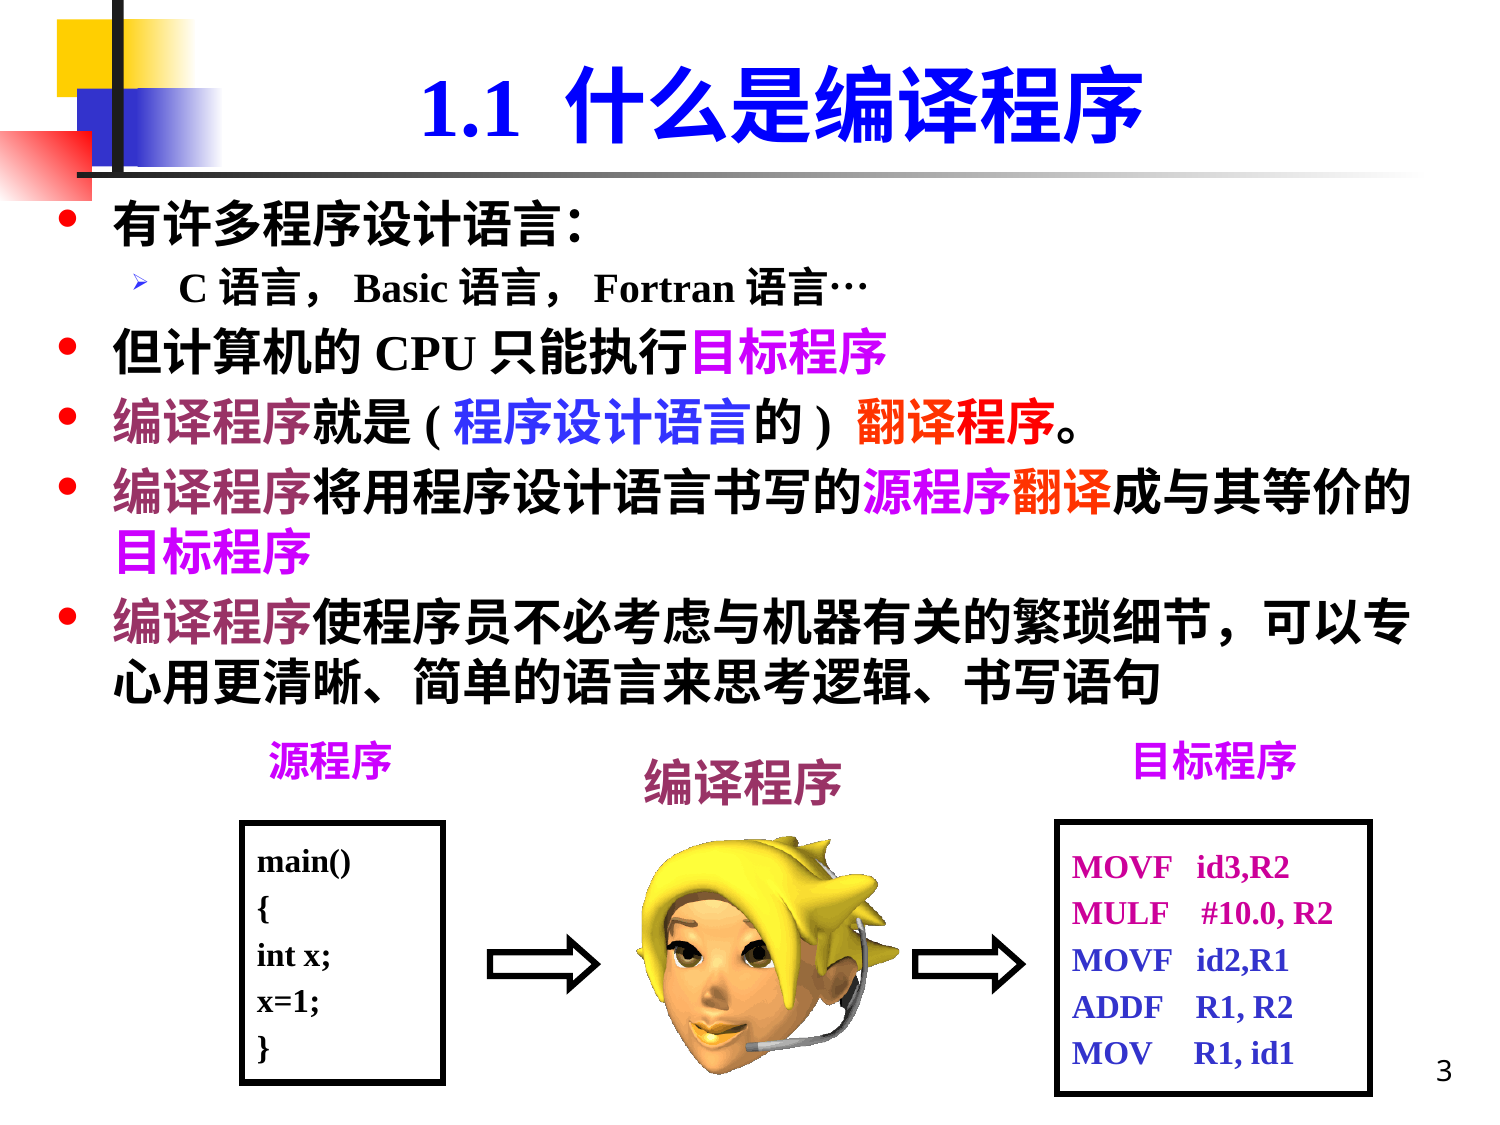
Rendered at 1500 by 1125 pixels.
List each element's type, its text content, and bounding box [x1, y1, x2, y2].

text_box 目标程序 [1116, 727, 1329, 793]
text_box main() { int x; x=1; } [242, 822, 443, 1083]
text_box 源程序 [218, 727, 443, 793]
title 1.1 什么是编译程序 [188, 35, 1376, 161]
text_box [915, 940, 1022, 988]
text_box 编译程序 [620, 739, 868, 809]
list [619, 810, 904, 1095]
text_box MOVF id3,R2 MULF #10.0, R2 MOVF id2,R1 ADDF R1, R2 MOV R1, id1 [1057, 822, 1370, 1095]
slide_number 3 [1155, 1024, 1468, 1100]
list 有许多程序设计语言： C语言，Basic语言，Fortran语言… 但计算机的CPU只能执行目标程序 编译程序就是(程序设计语言的) 翻译程序。 编译程序将用程序设计语言书写的源程序翻译成与其等价的目标程序 编译程序使程序员不必考虑与机器有关的繁琐细节，可以专心用更清晰、简单的语言来思考逻辑、书写语句 [41, 184, 1471, 1006]
text_box [490, 940, 597, 988]
